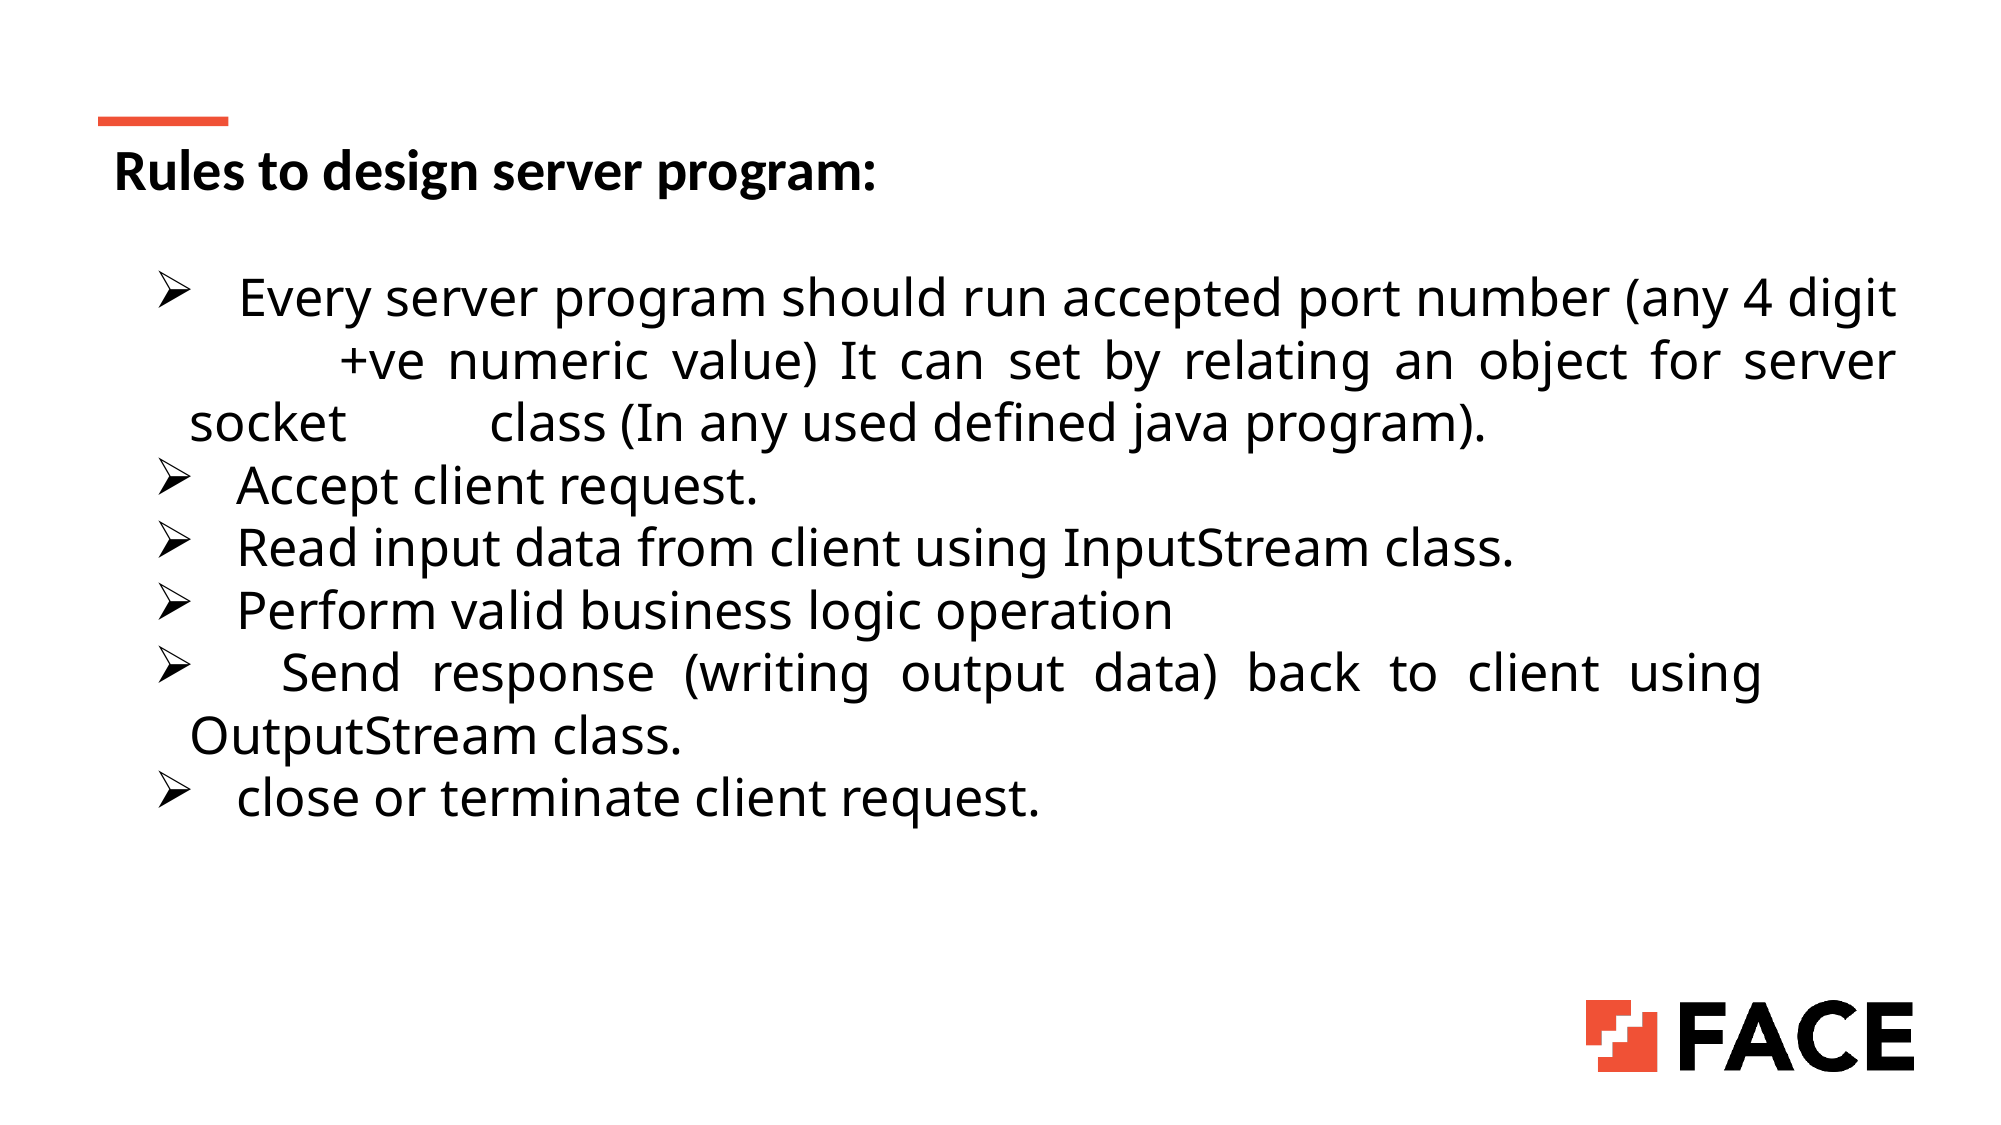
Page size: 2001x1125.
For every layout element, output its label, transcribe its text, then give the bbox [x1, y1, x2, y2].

picture [1586, 1000, 1915, 1072]
text_box [96, 115, 231, 128]
text_box Rules to design server program: Every server program should run accepted port number (any 4 digit +ve numeric value) It can set by relating an object for server socket class (In any used defined java program). Accept client request. Read input data from client using InputStream class. Perform valid business logic operation Send response (writing output data) back to client using OutputStream class. close or terminate client request. [99, 125, 1913, 897]
